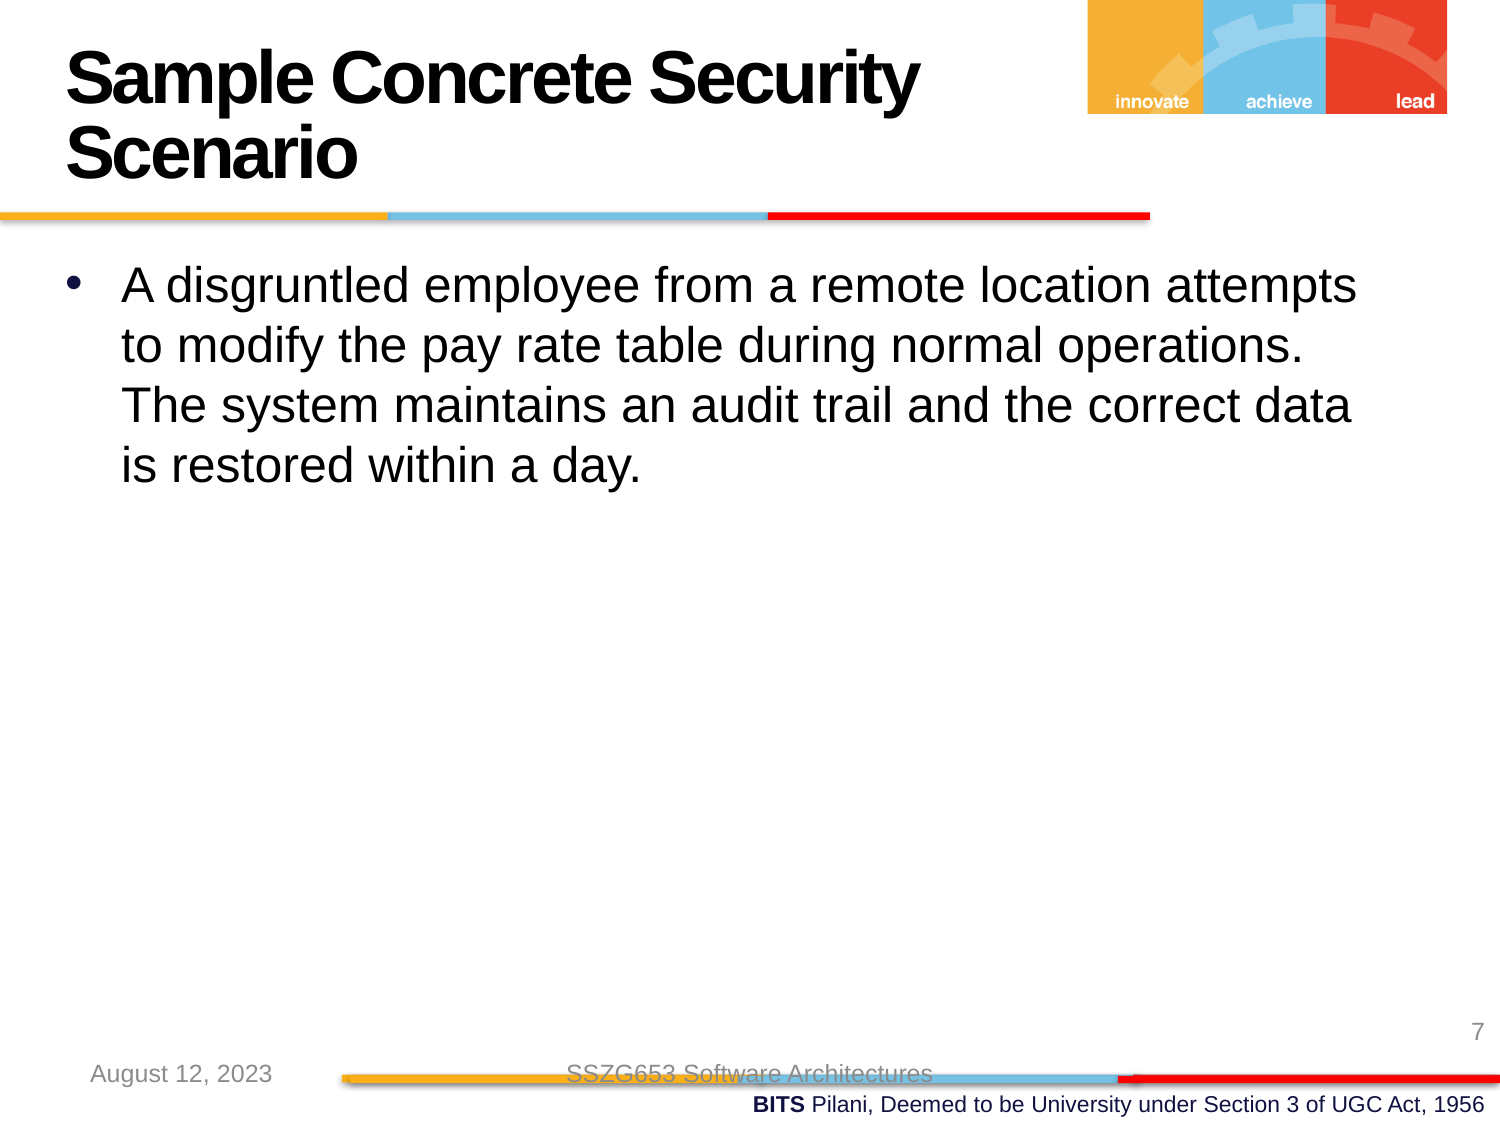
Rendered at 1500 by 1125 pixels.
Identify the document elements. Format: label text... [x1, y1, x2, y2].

list A disgruntled employee from a remote location attempts to modify the pay rate table during normal operations. The system maintains an audit trail and the correct data is restored within a day. [50, 245, 1400, 988]
slide_number 7 [1149, 1000, 1500, 1061]
picture [1087, 0, 1448, 114]
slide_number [75, 1042, 425, 1103]
footer SSZG653 Software Architectures [512, 1042, 988, 1103]
list Sample Concrete Security Scenario [50, 24, 1088, 213]
